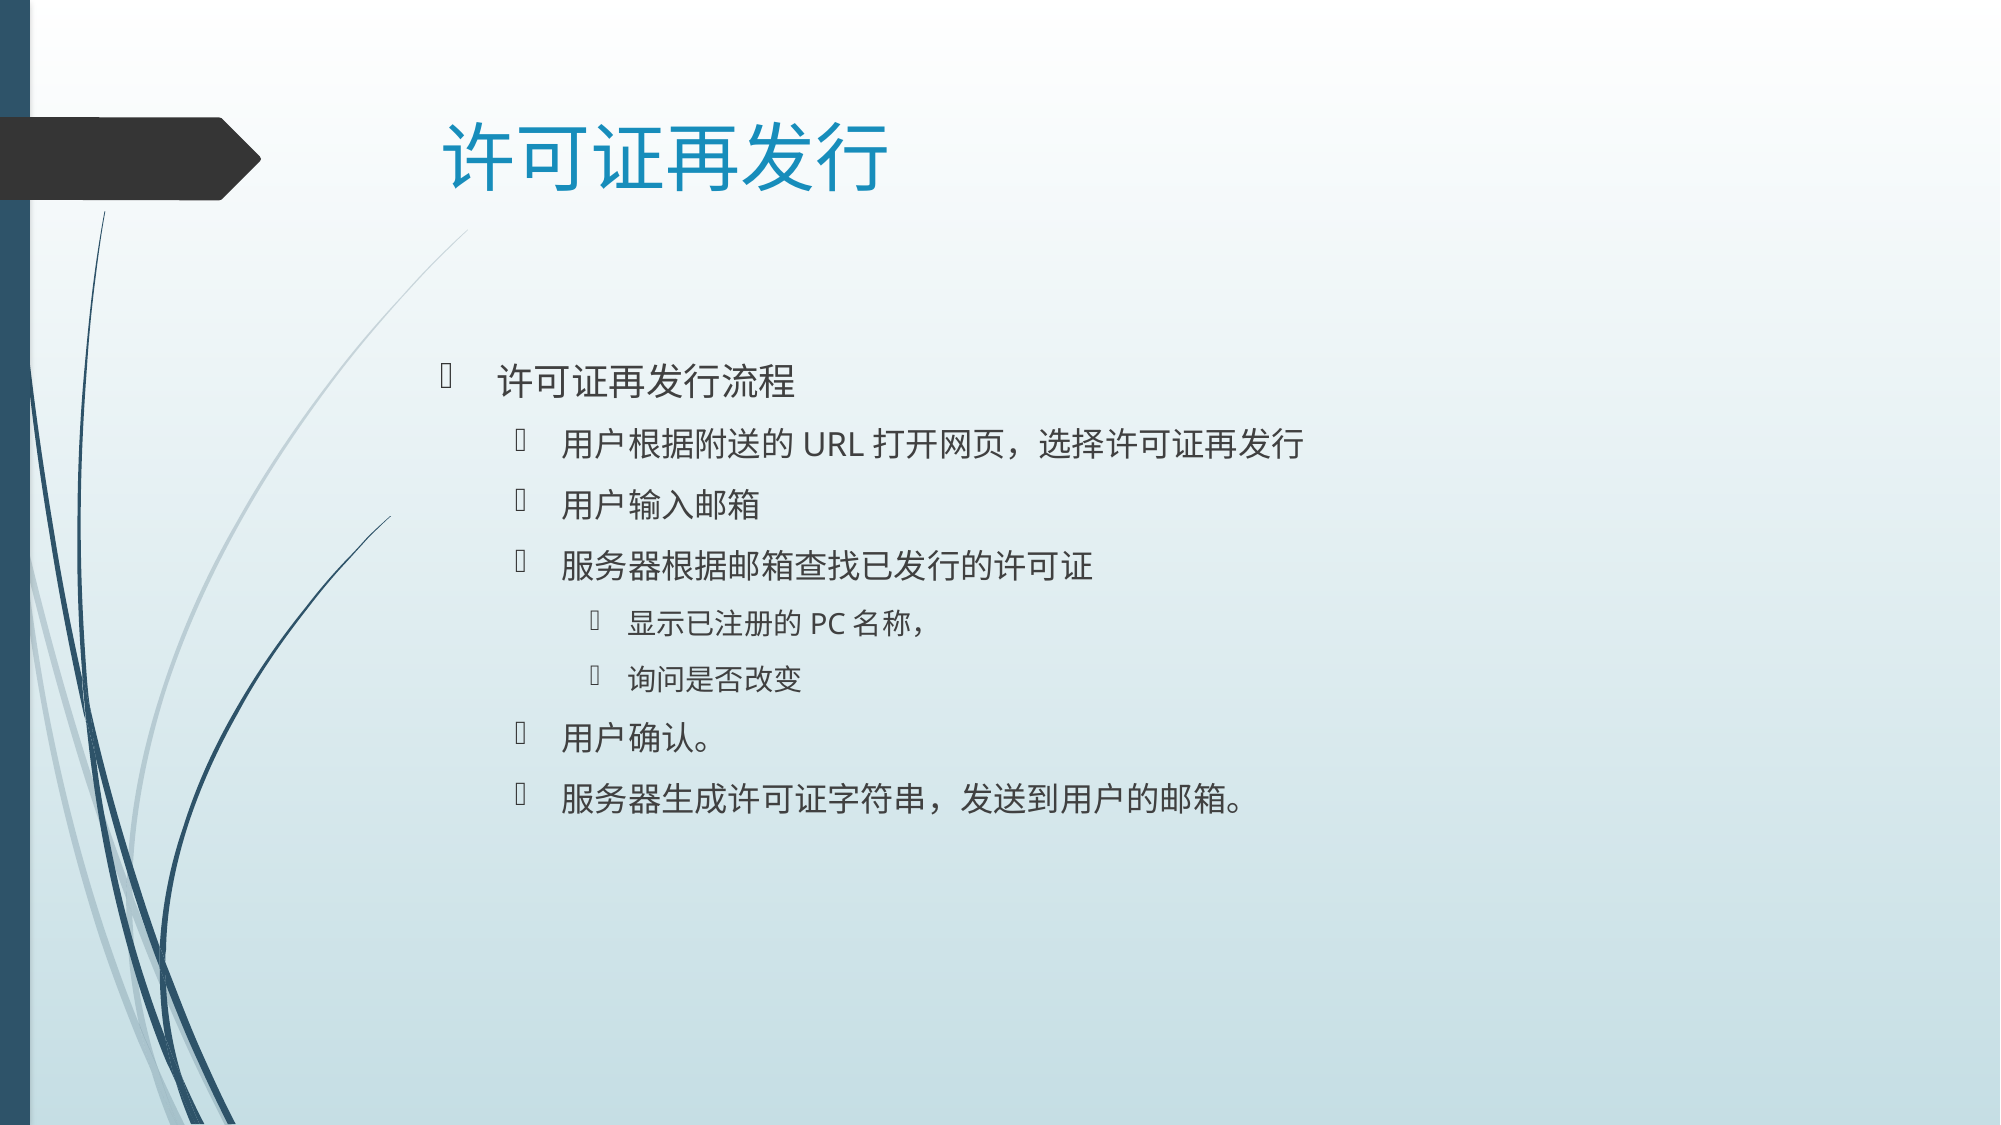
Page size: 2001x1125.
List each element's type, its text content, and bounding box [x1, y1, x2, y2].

title 许可证再发行 [425, 102, 1888, 313]
list 许可证再发行流程 用户根据附送的URL打开网页，选择许可证再发行 用户输入邮箱 服务器根据邮箱查找已发行的许可证 显示已注册的PC名称， 询问是否改变 用户确认。 服务器生成许可证字符串，发送到用户的邮箱。 [424, 350, 1888, 970]
